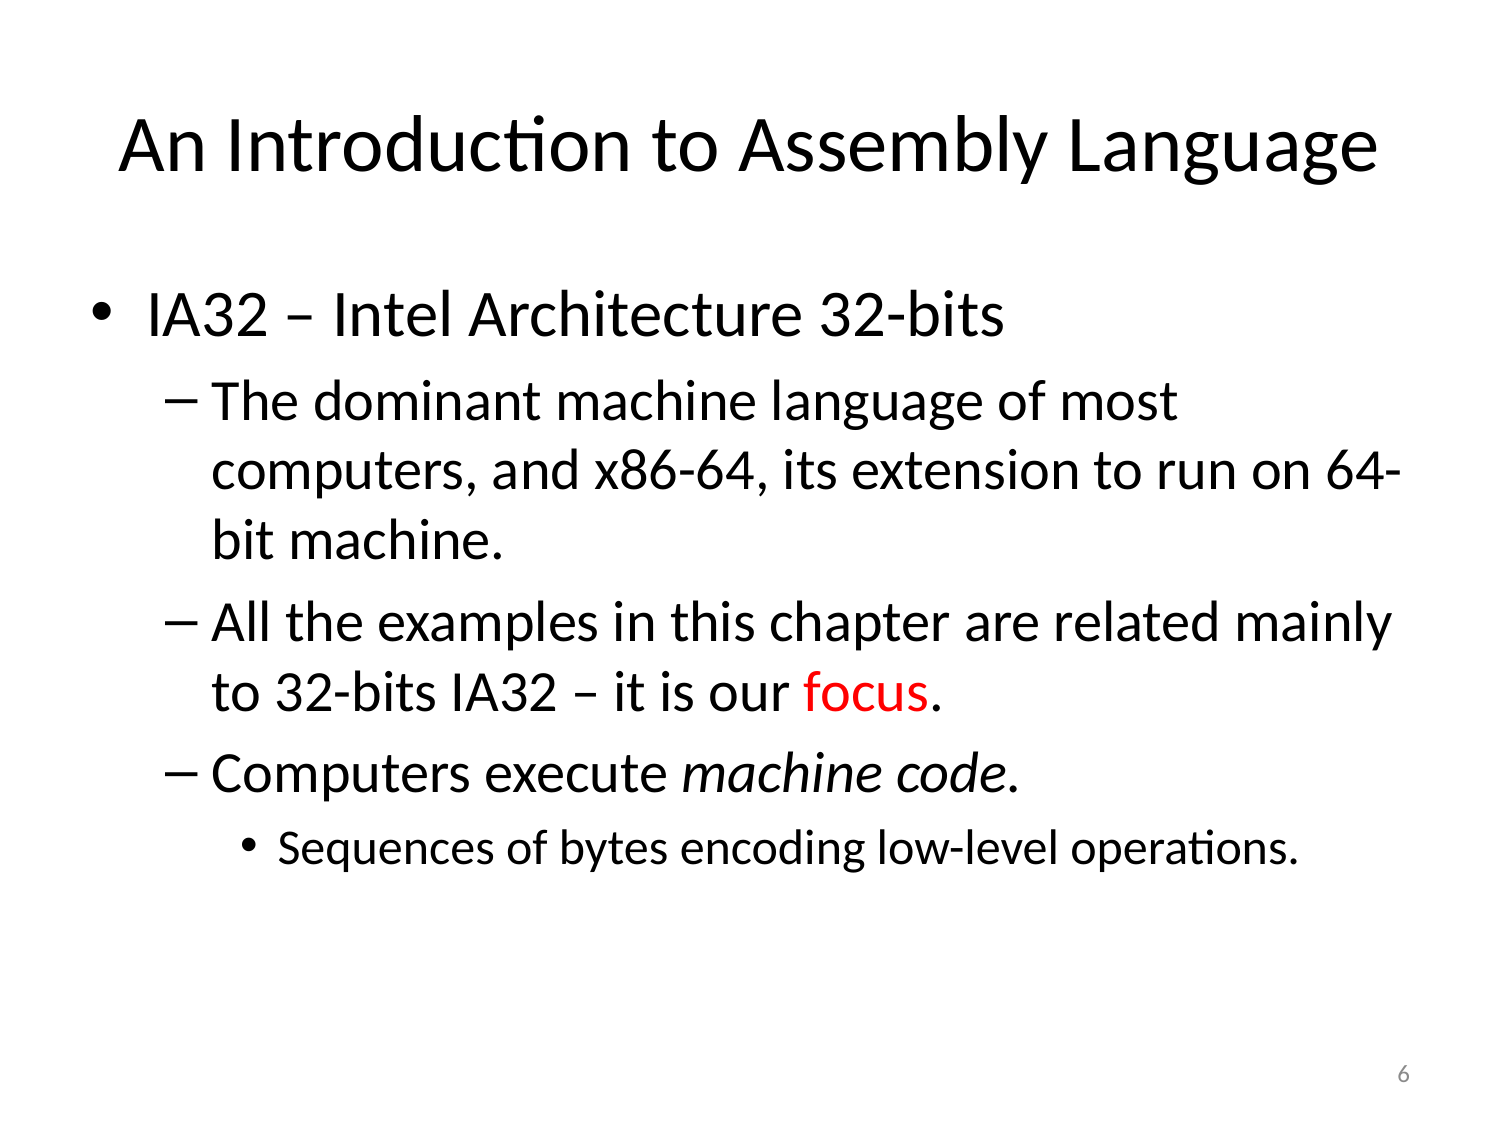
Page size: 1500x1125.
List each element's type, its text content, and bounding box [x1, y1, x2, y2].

slide_number 6 [1074, 1042, 1425, 1103]
list IA32 – Intel Architecture 32-bits The dominant machine language of most computers, and x86-64, its extension to run on 64-bit machine. All the examples in this chapter are related mainly to 32-bits IA32 – it is our focus. Computers execute machine code. Sequences of bytes encoding low-level operations. [75, 262, 1425, 1005]
title An Introduction to Assembly Language [75, 45, 1425, 233]
